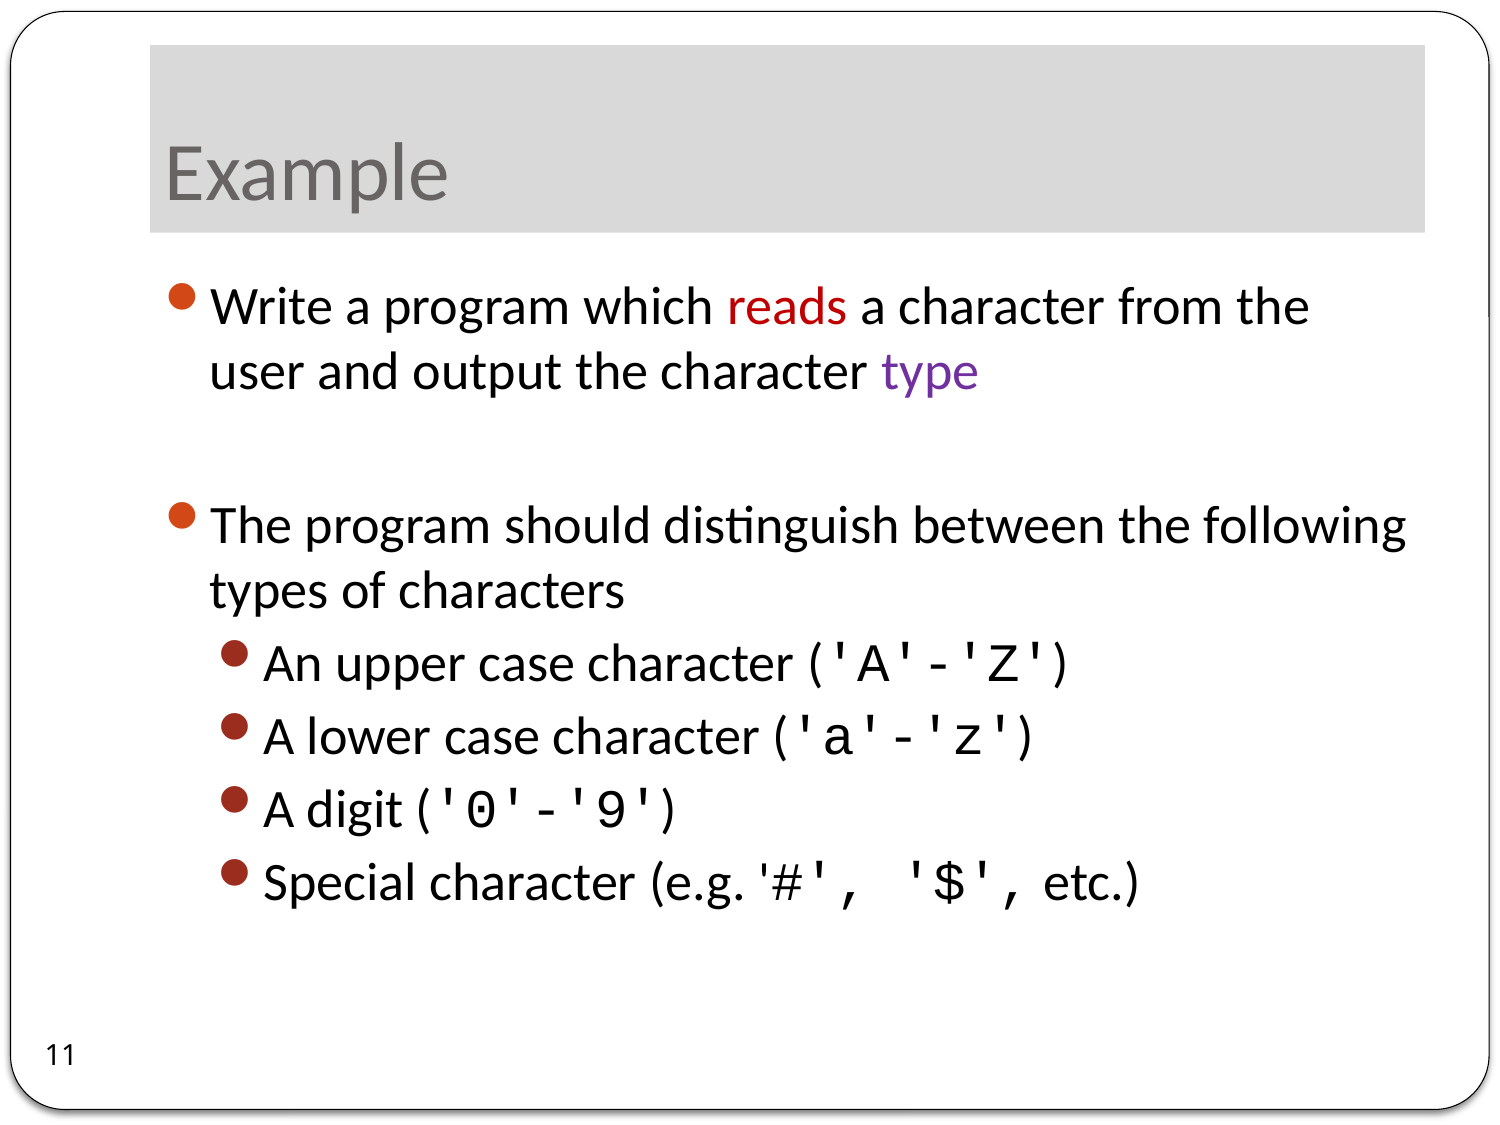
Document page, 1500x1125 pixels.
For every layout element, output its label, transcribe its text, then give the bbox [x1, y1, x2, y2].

title Example [150, 45, 1425, 233]
list Write a program which reads a character from the user and output the character type The program should distinguish between the following types of characters An upper case character ('A'-'Z') A lower case character ('a'-'z') A digit ('0'-'9') Special character (e.g. '#', '$', etc.) [150, 262, 1425, 988]
slide_number 11 [23, 1018, 99, 1094]
